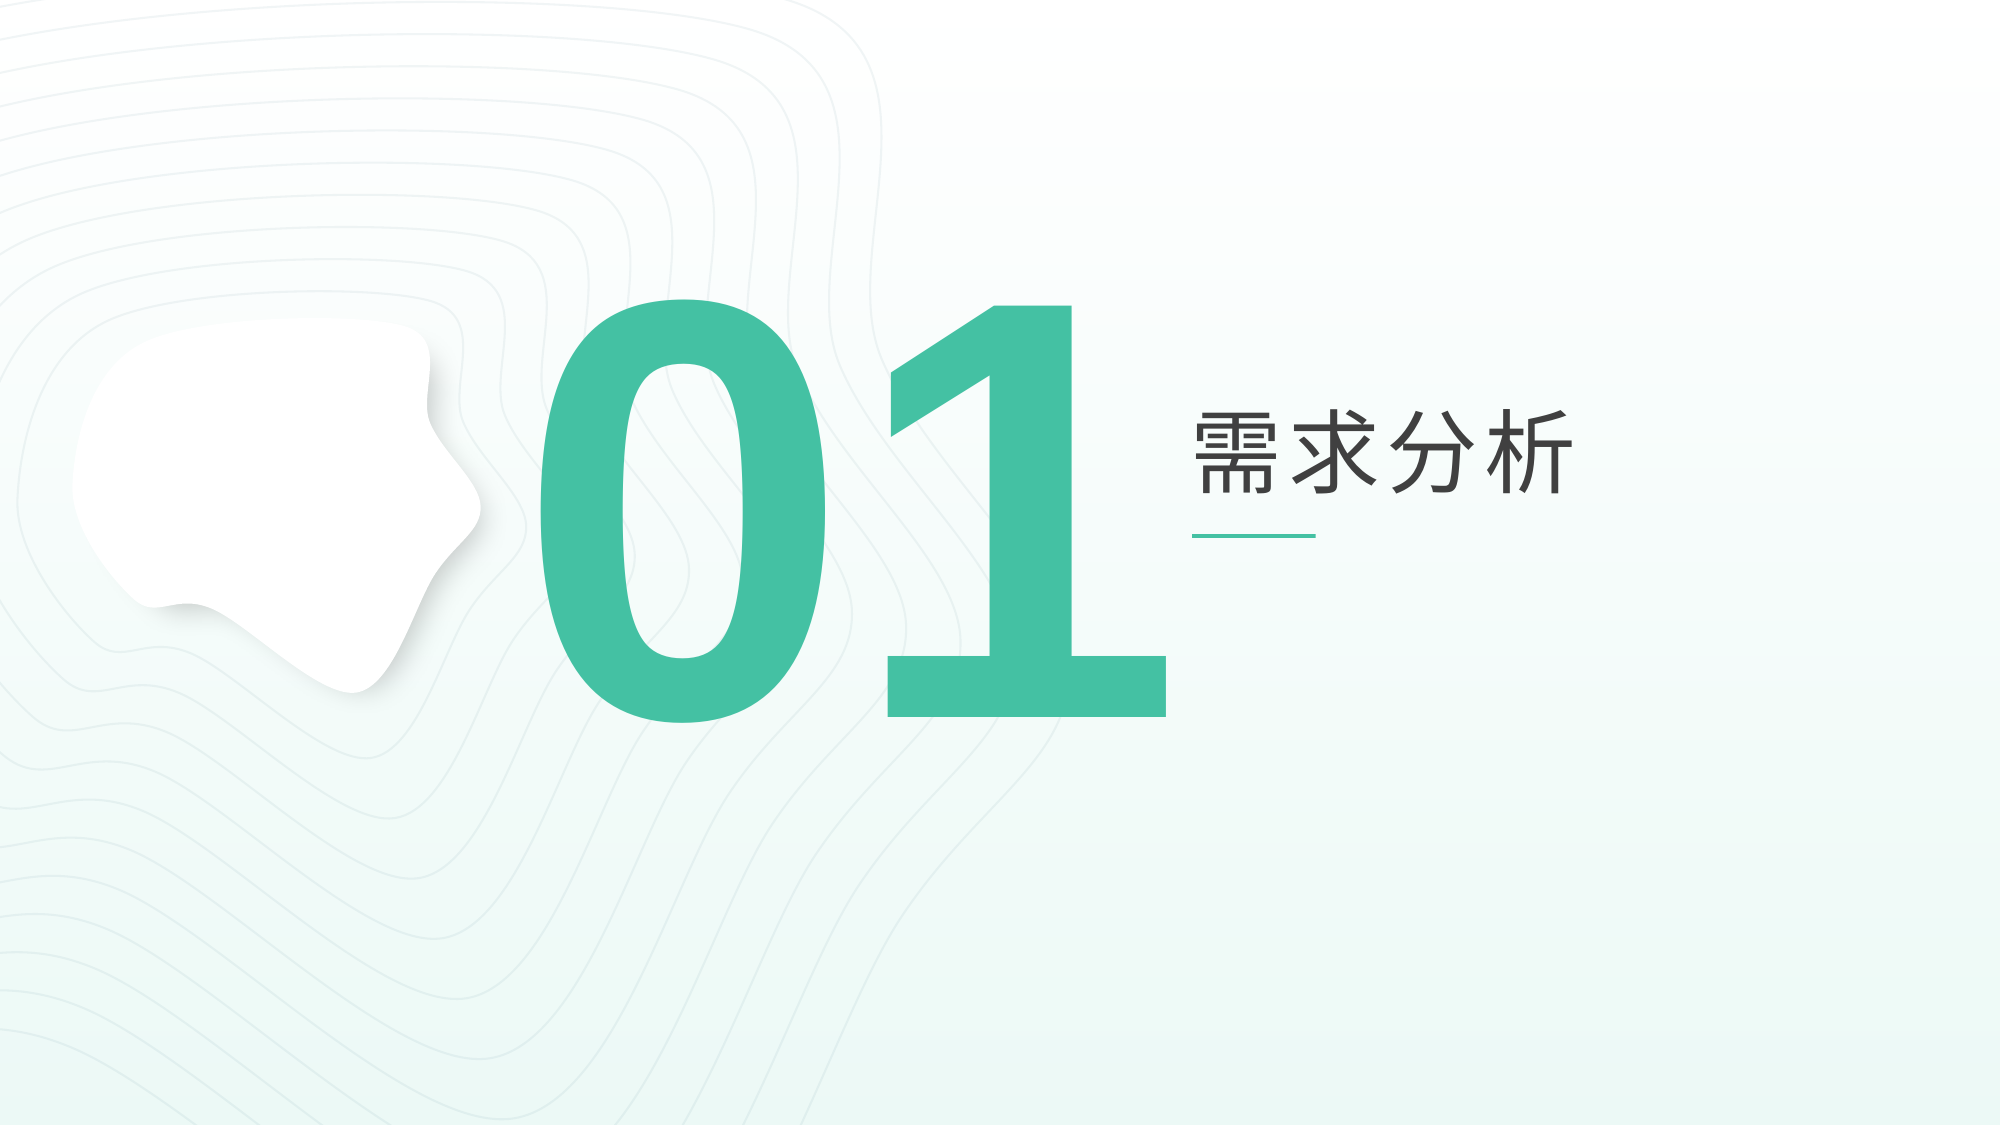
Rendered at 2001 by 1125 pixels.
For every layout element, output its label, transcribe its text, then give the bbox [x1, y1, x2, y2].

list 01 [502, 193, 1205, 861]
list 需求分析 [1175, 387, 1602, 514]
